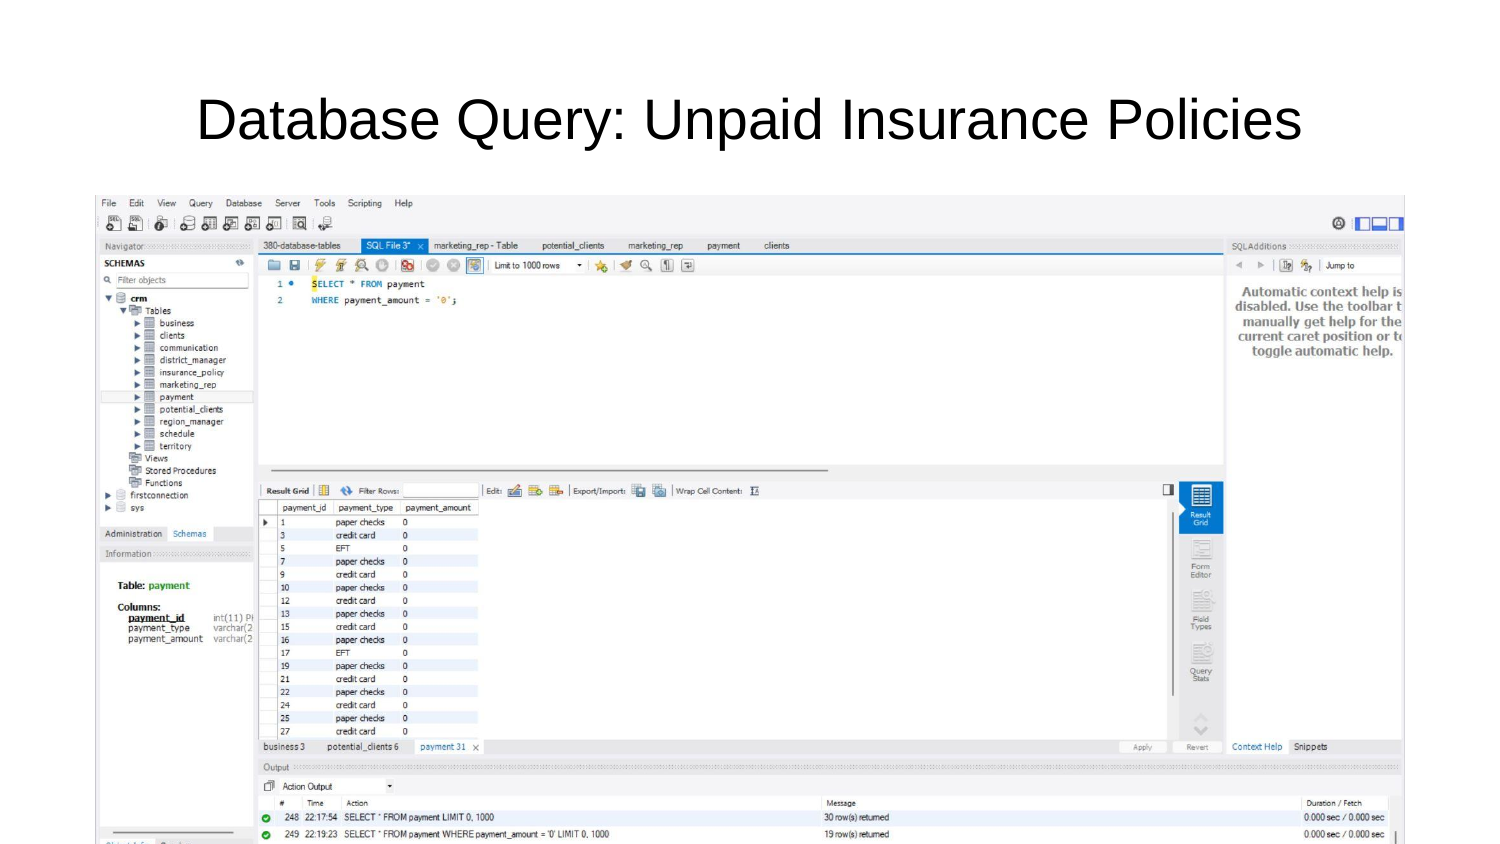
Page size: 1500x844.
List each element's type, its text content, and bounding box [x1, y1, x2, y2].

title Database Query: Unpaid Insurance Policies [51, 72, 1449, 167]
picture [95, 195, 1405, 844]
